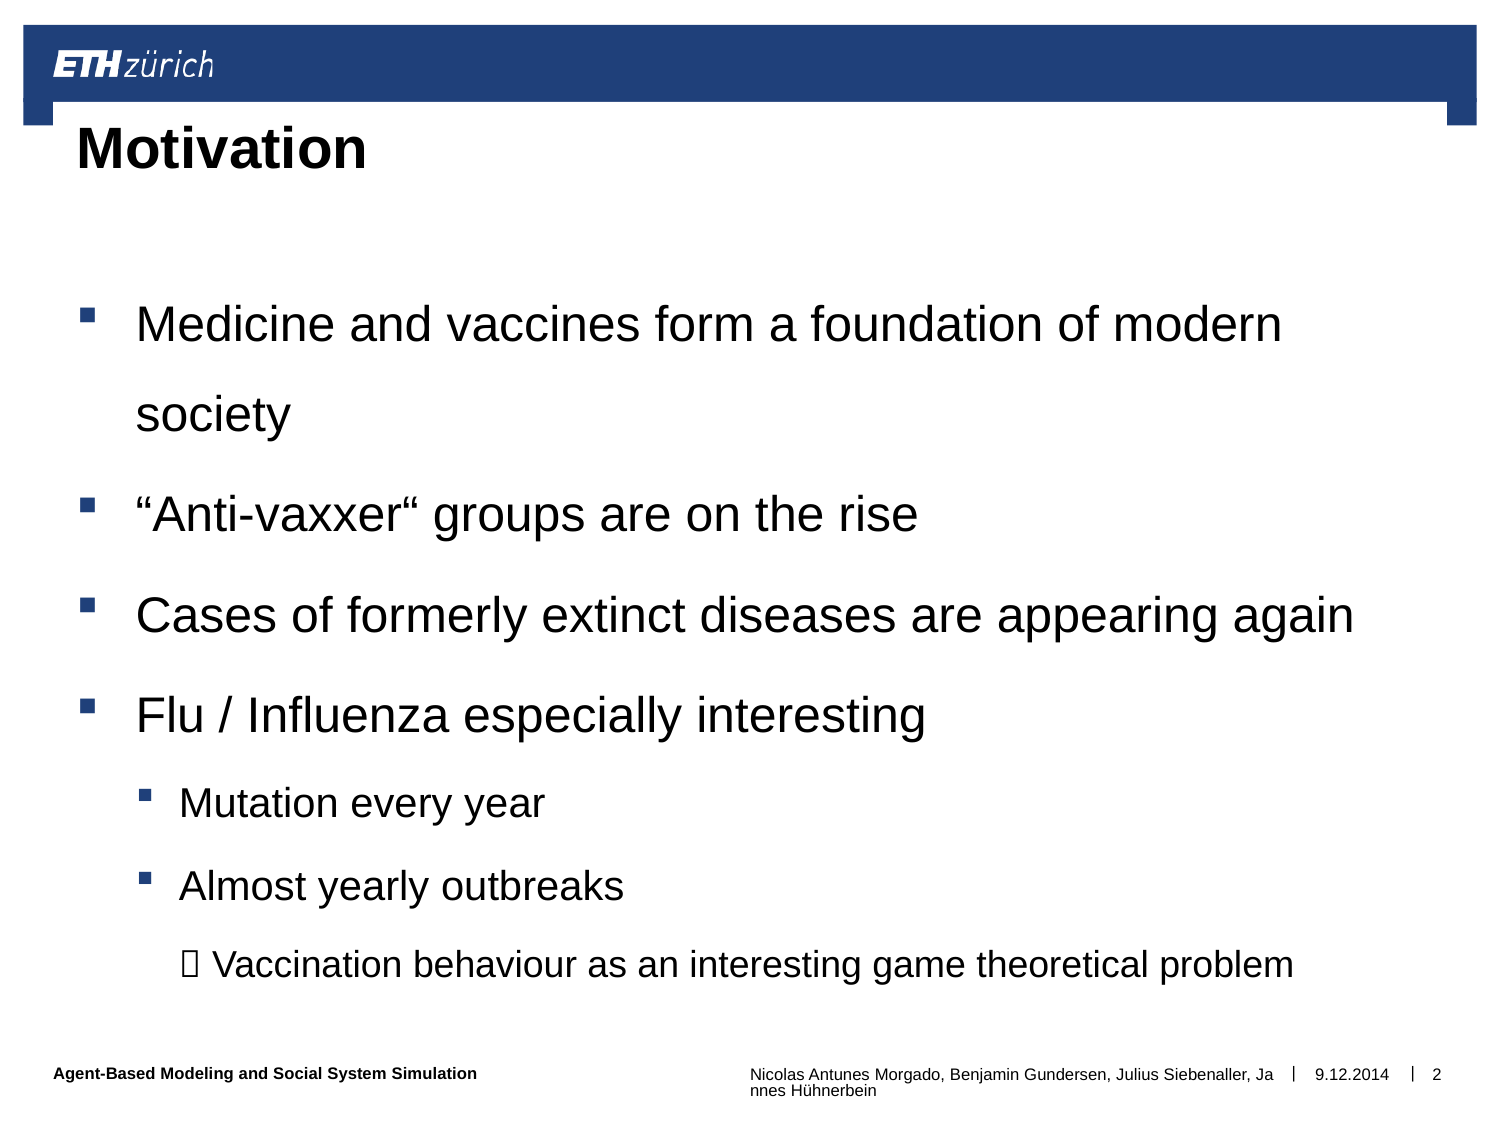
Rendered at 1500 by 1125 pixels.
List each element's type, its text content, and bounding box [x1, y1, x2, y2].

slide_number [1302, 1034, 1403, 1112]
list Medicine and vaccines form a foundation of modern society “Anti-vaxxer“ groups are on the rise Cases of formerly extinct diseases are appearing again Flu / Influenza especially interesting Mutation every year Almost yearly outbreaks  Vaccination behaviour as an interesting game theoretical problem [53, 262, 1447, 1023]
title Motivation [53, 101, 1447, 262]
slide_number 2 [1415, 1034, 1459, 1112]
footer Nicolas Antunes Morgado, Benjamin Gundersen, Julius Siebenaller, Jannes Hühnerbein [750, 1034, 1277, 1112]
